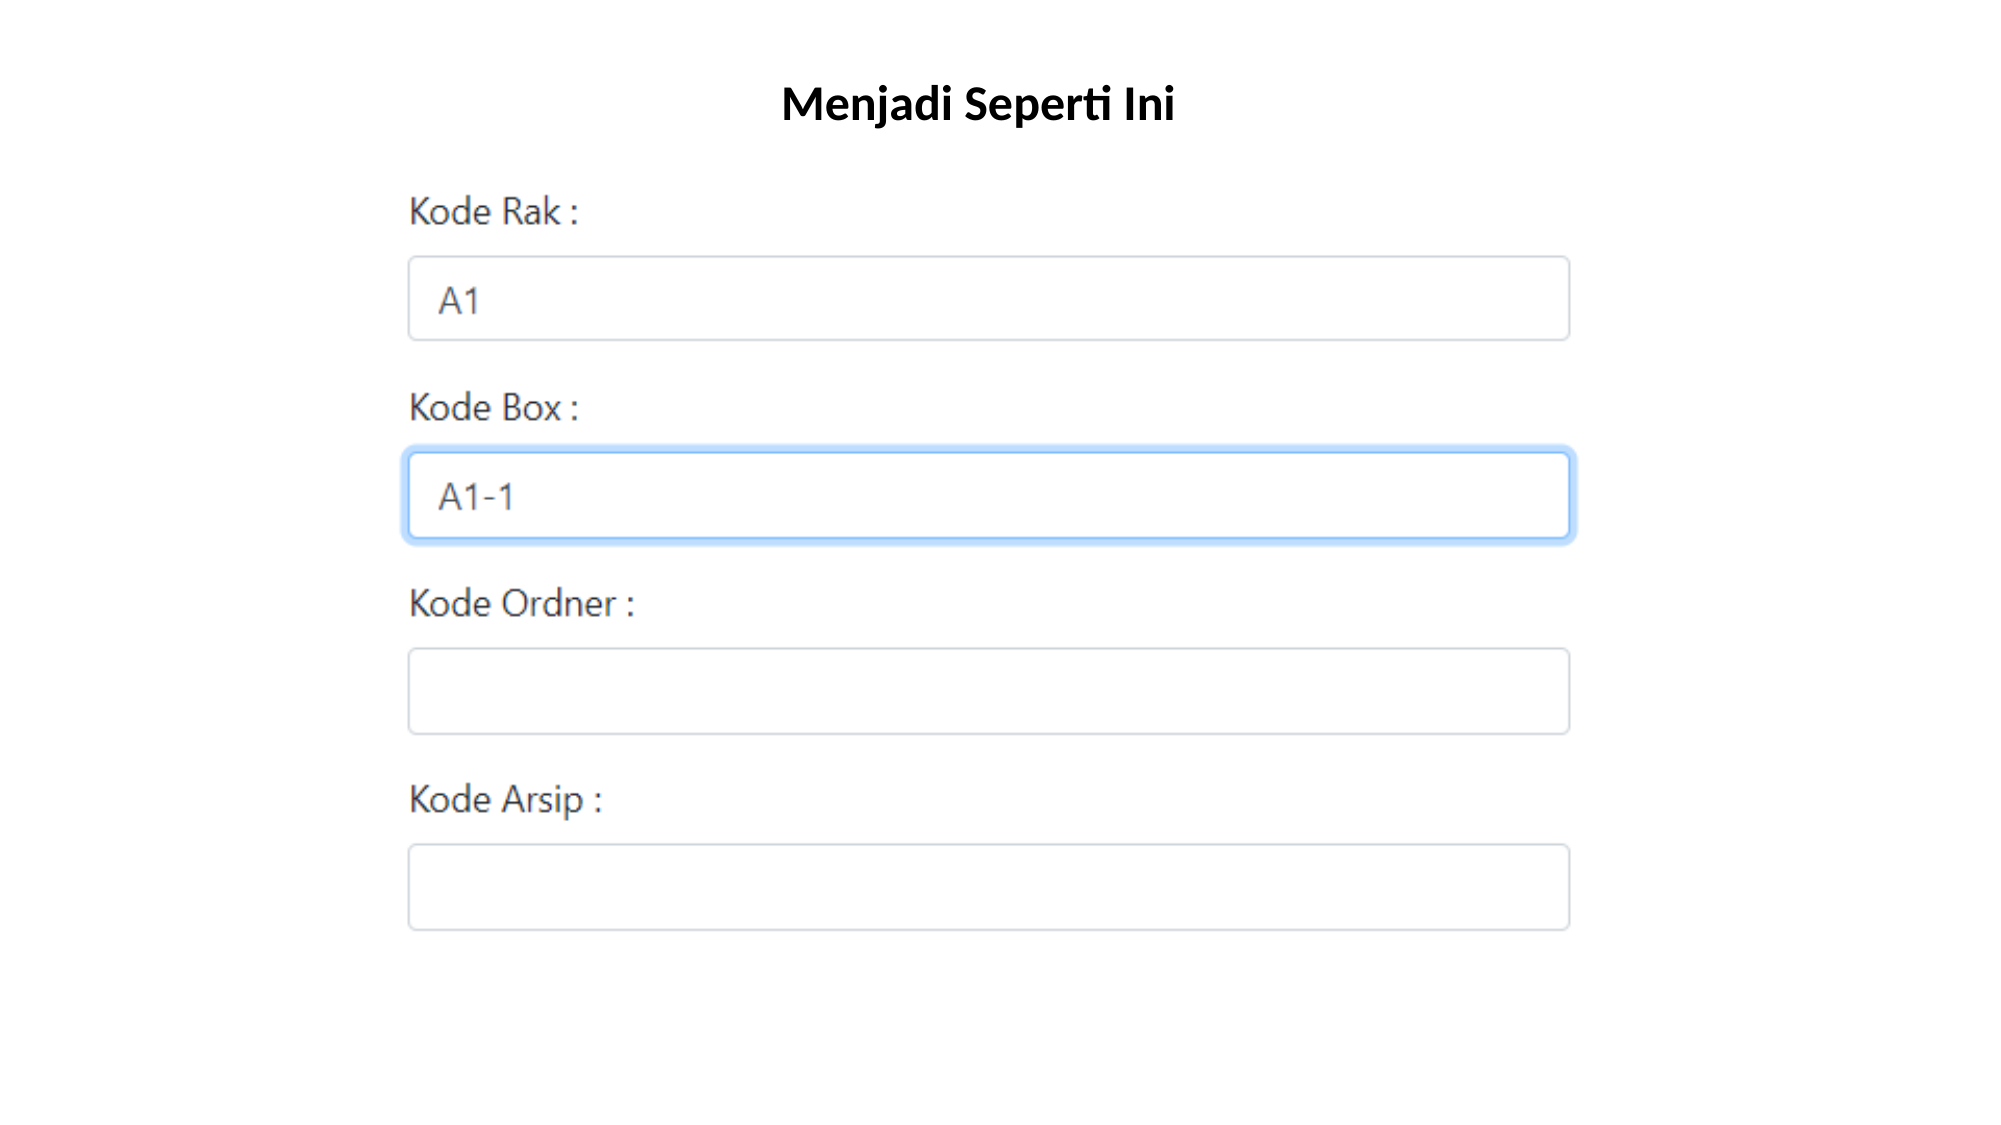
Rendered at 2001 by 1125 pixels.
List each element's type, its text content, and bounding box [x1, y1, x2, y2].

text_box Menjadi Seperti Ini [766, 62, 1429, 138]
picture [377, 156, 1623, 969]
